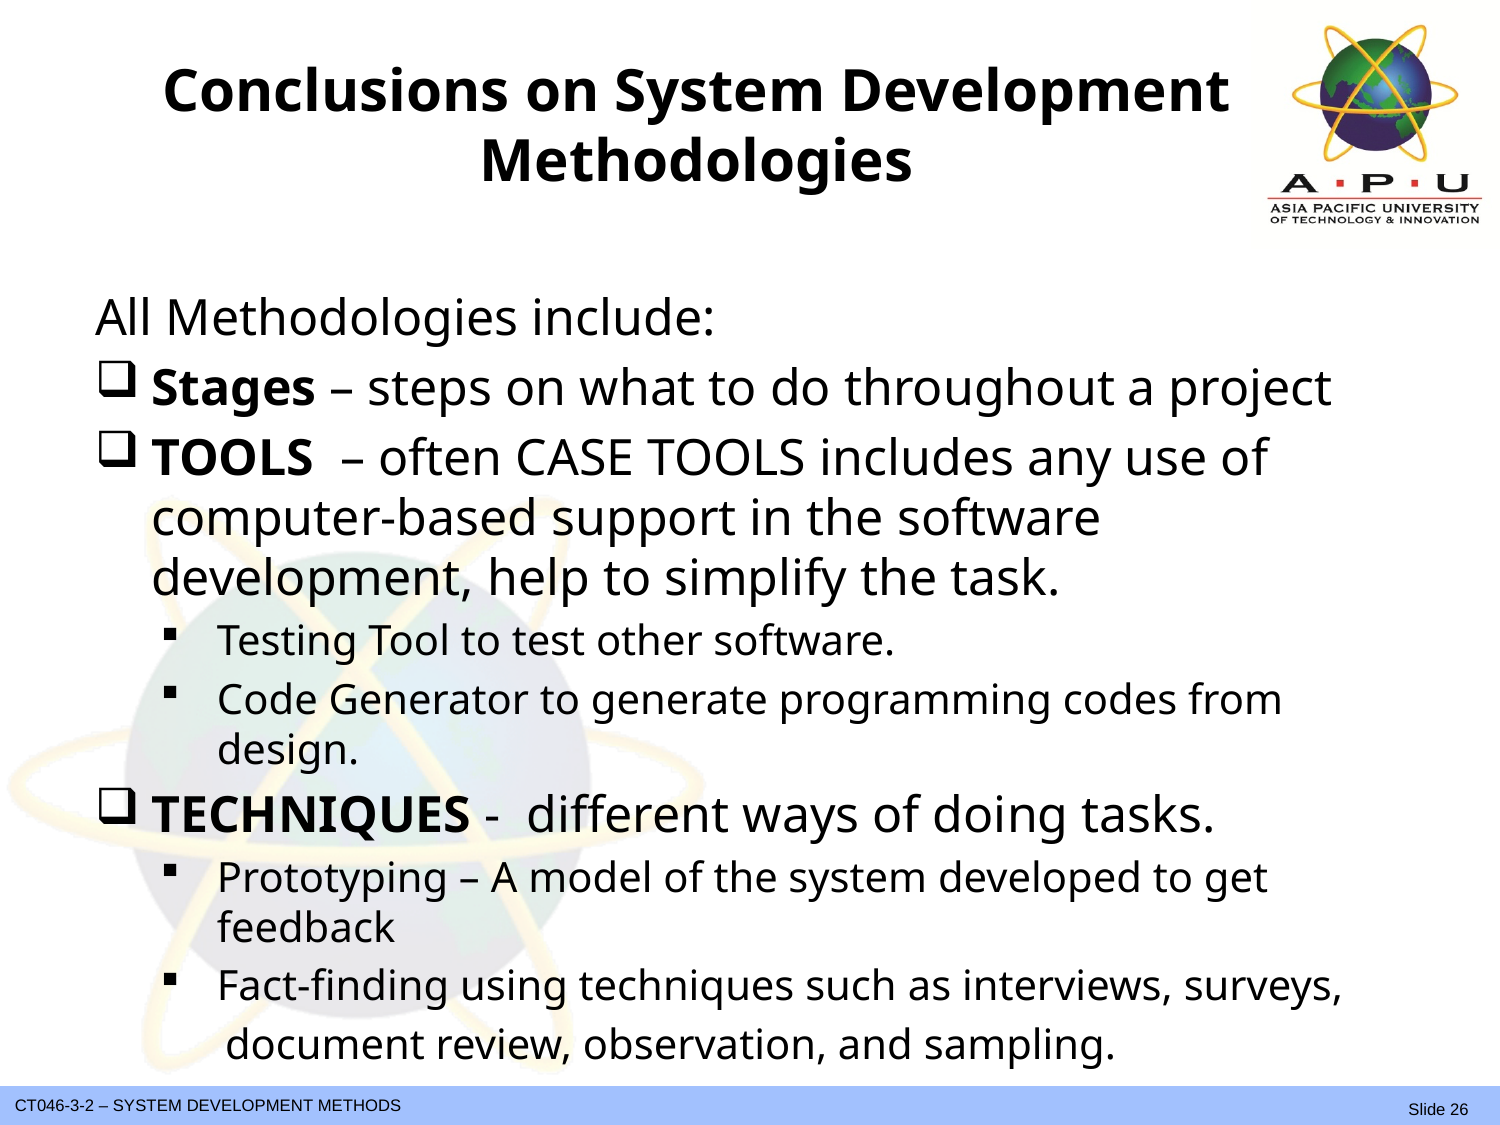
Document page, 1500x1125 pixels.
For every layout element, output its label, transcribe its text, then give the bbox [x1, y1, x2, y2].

title Conclusions on System Development Methodologies [118, 28, 1275, 217]
picture [1251, 0, 1500, 249]
list All Methodologies include: Stages – steps on what to do throughout a project TOOLS – often CASE TOOLS includes any use of computer-based support in the software development, help to simplify the task. Testing Tool to test other software. Code Generator to generate programming codes from design. TECHNIQUES - different ways of doing tasks. Prototyping – A model of the system developed to get feedback Fact-finding using techniques such as interviews, surveys, document review, observation, and sampling. [79, 278, 1431, 1022]
